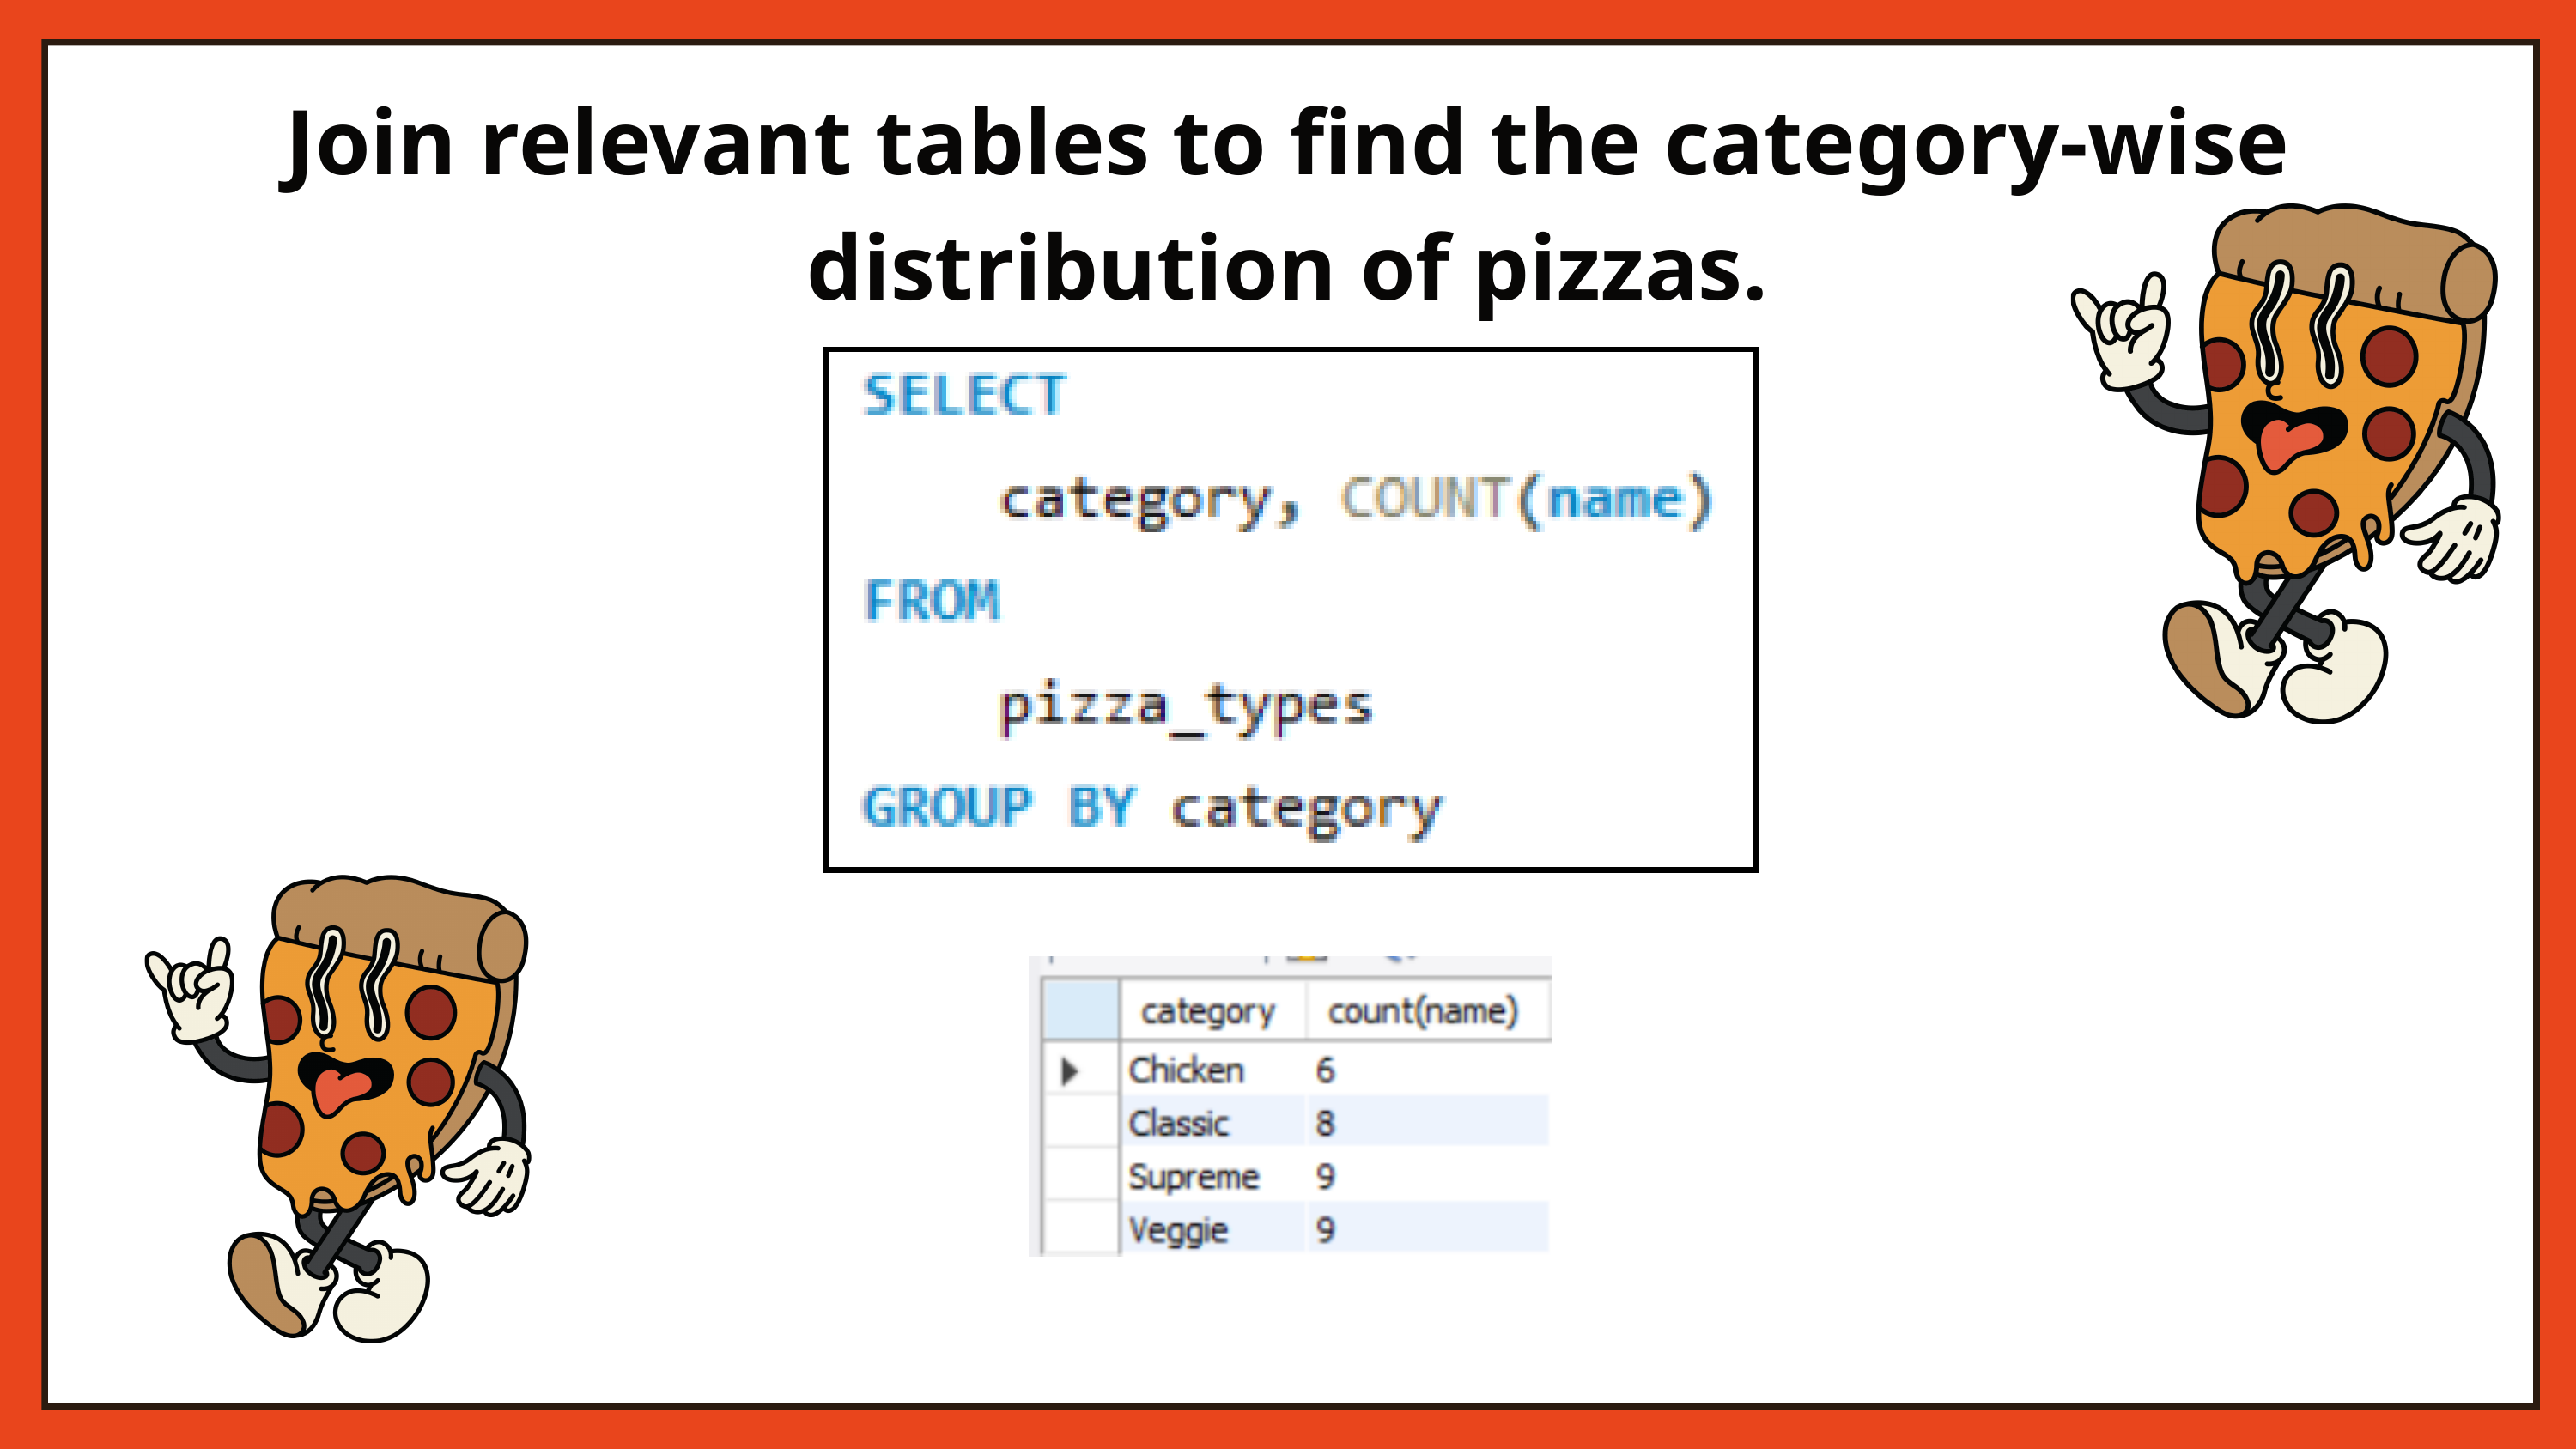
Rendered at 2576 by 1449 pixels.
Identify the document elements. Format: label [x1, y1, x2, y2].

text_box [41, 39, 2541, 1410]
